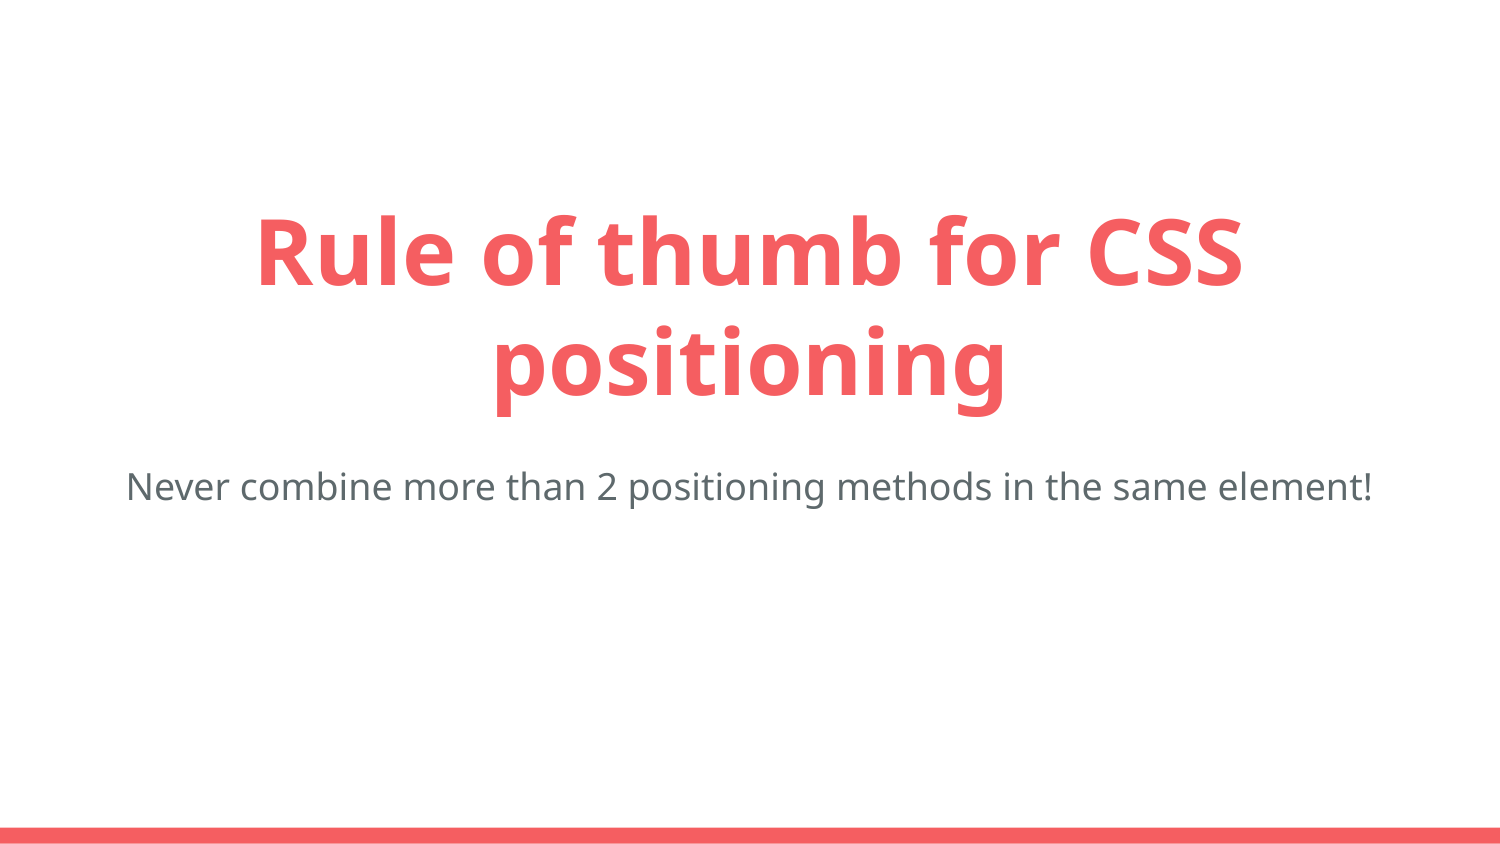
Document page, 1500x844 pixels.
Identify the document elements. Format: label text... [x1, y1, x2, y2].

list Never combine more than 2 positioning methods in the same element! [51, 441, 1449, 618]
title Rule of thumb for CSS positioning [51, 164, 1449, 429]
